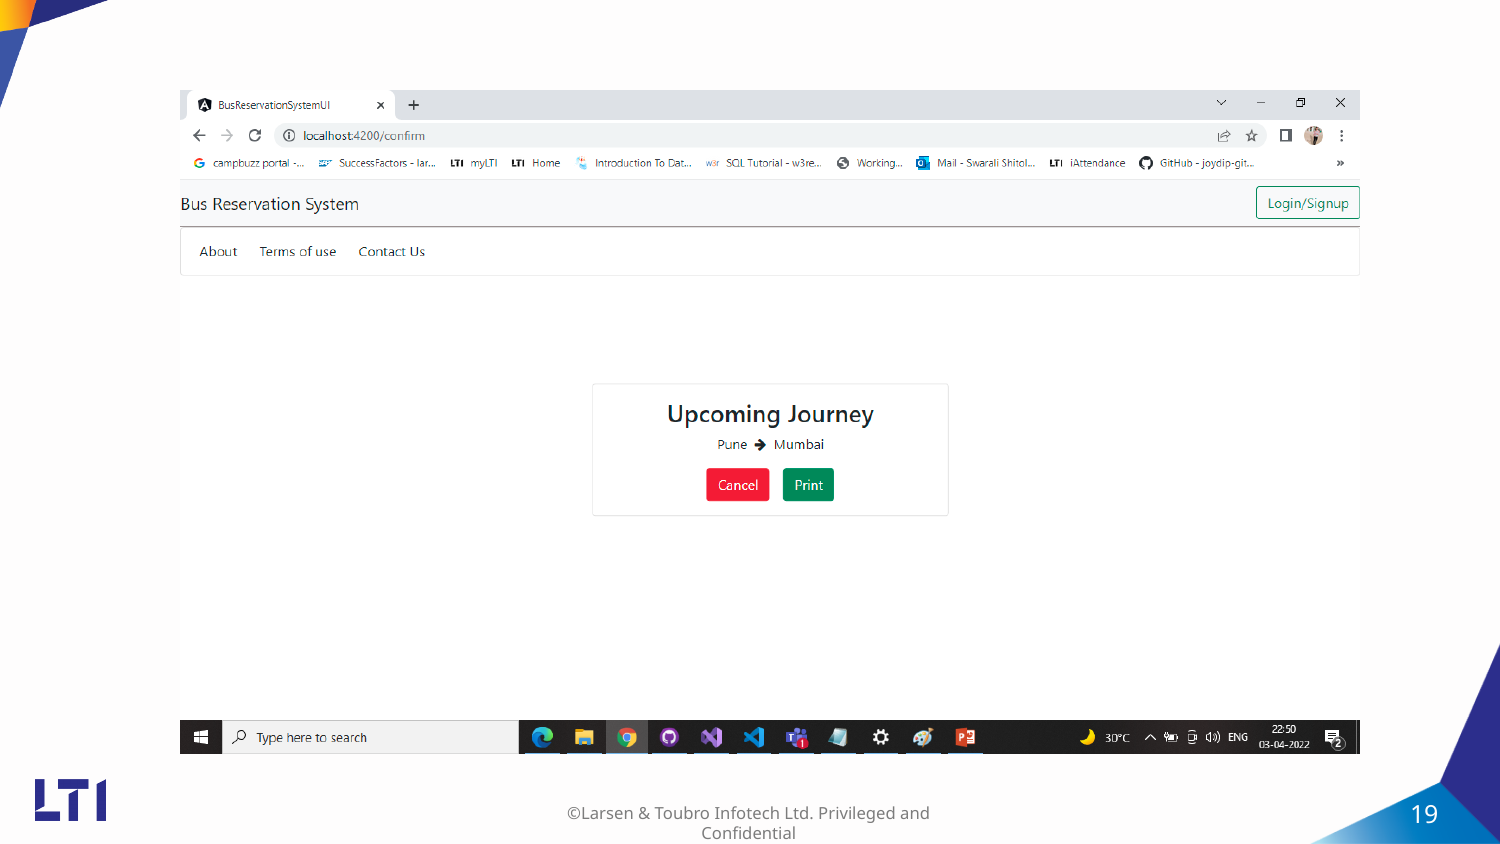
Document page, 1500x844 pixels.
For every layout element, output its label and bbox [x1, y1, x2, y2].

picture [180, 90, 1500, 844]
picture [35, 779, 106, 821]
picture [0, 0, 109, 110]
